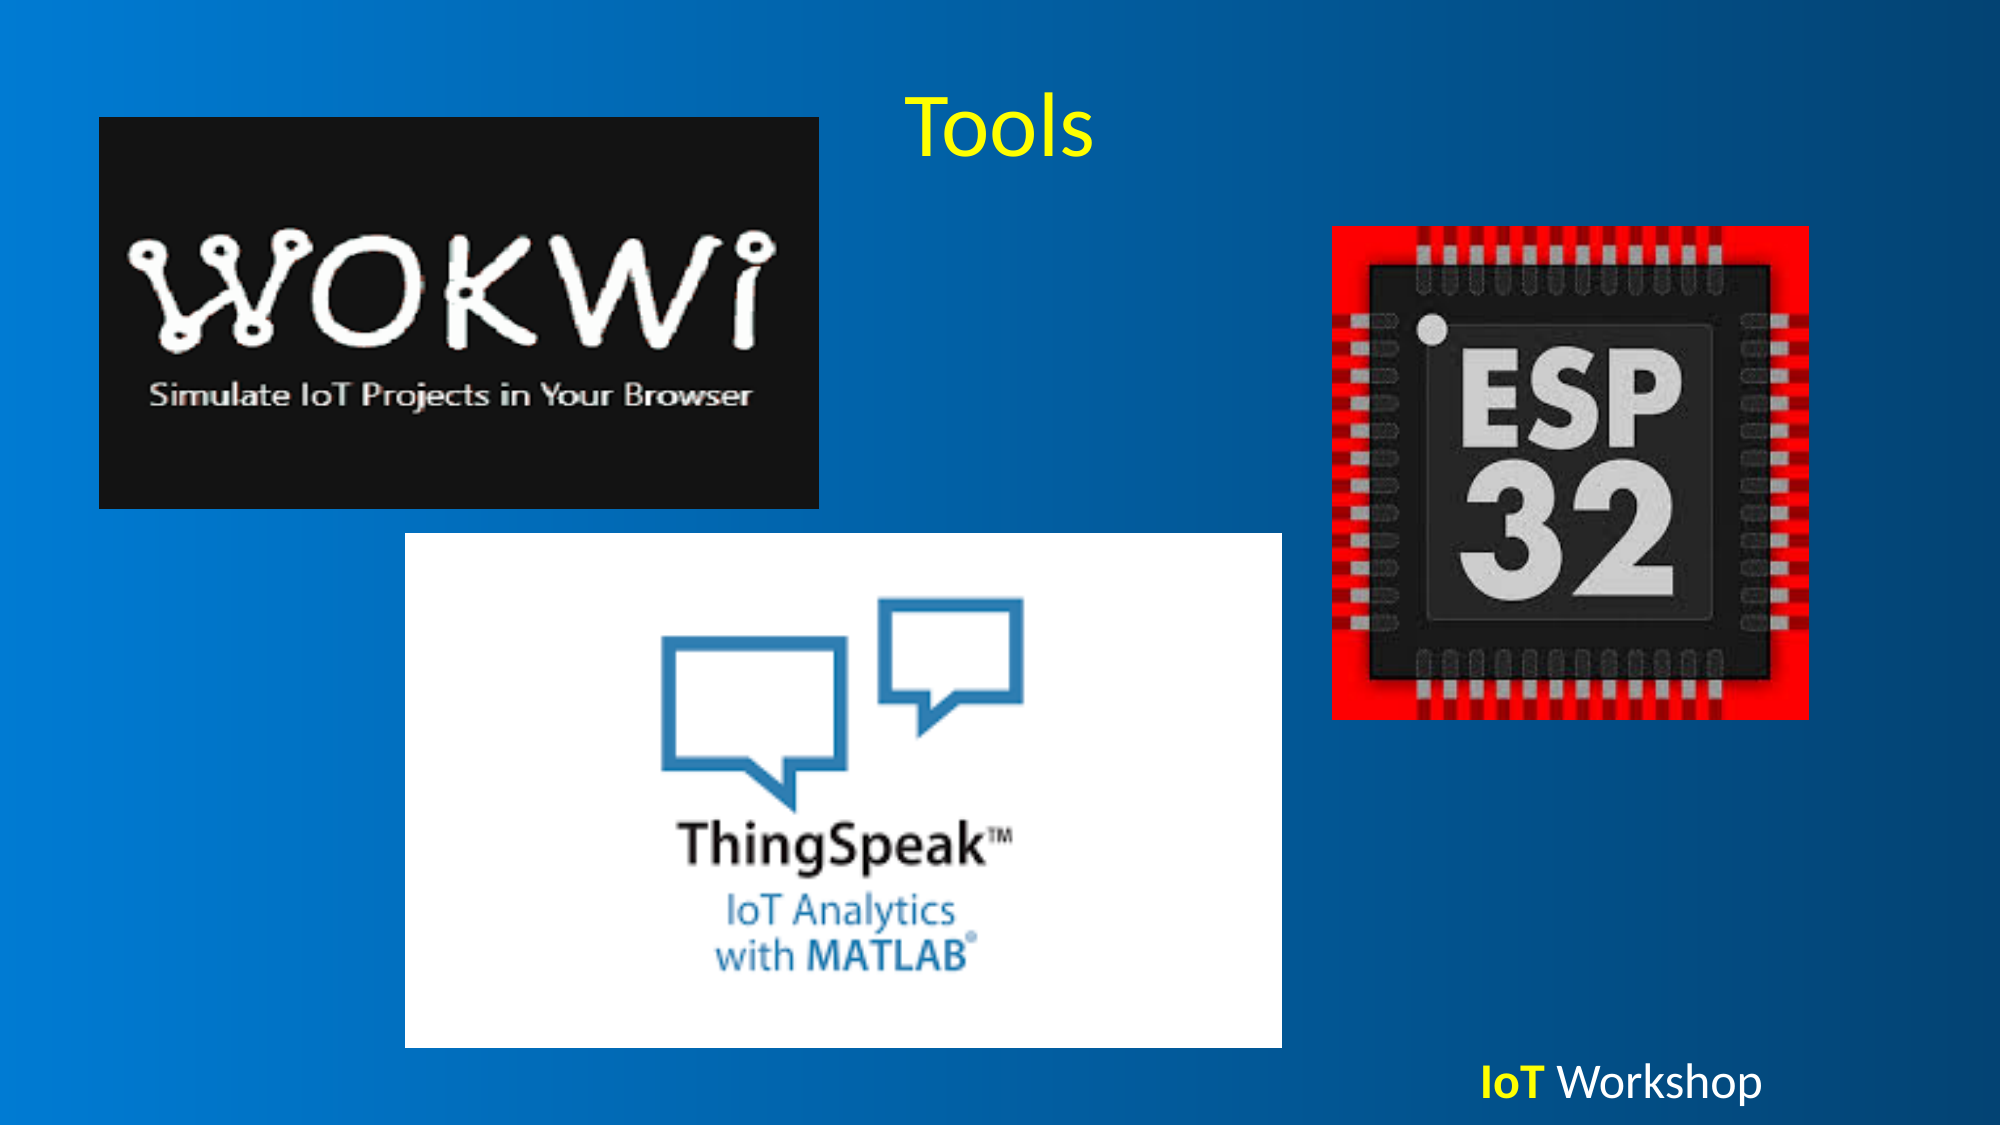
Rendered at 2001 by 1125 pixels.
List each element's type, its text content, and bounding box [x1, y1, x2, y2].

text_box Tools [191, 57, 1809, 182]
picture [99, 117, 819, 509]
subtitle IoT Workshop [1254, 1048, 1988, 1125]
picture [405, 533, 1282, 1049]
picture [1332, 226, 1809, 720]
